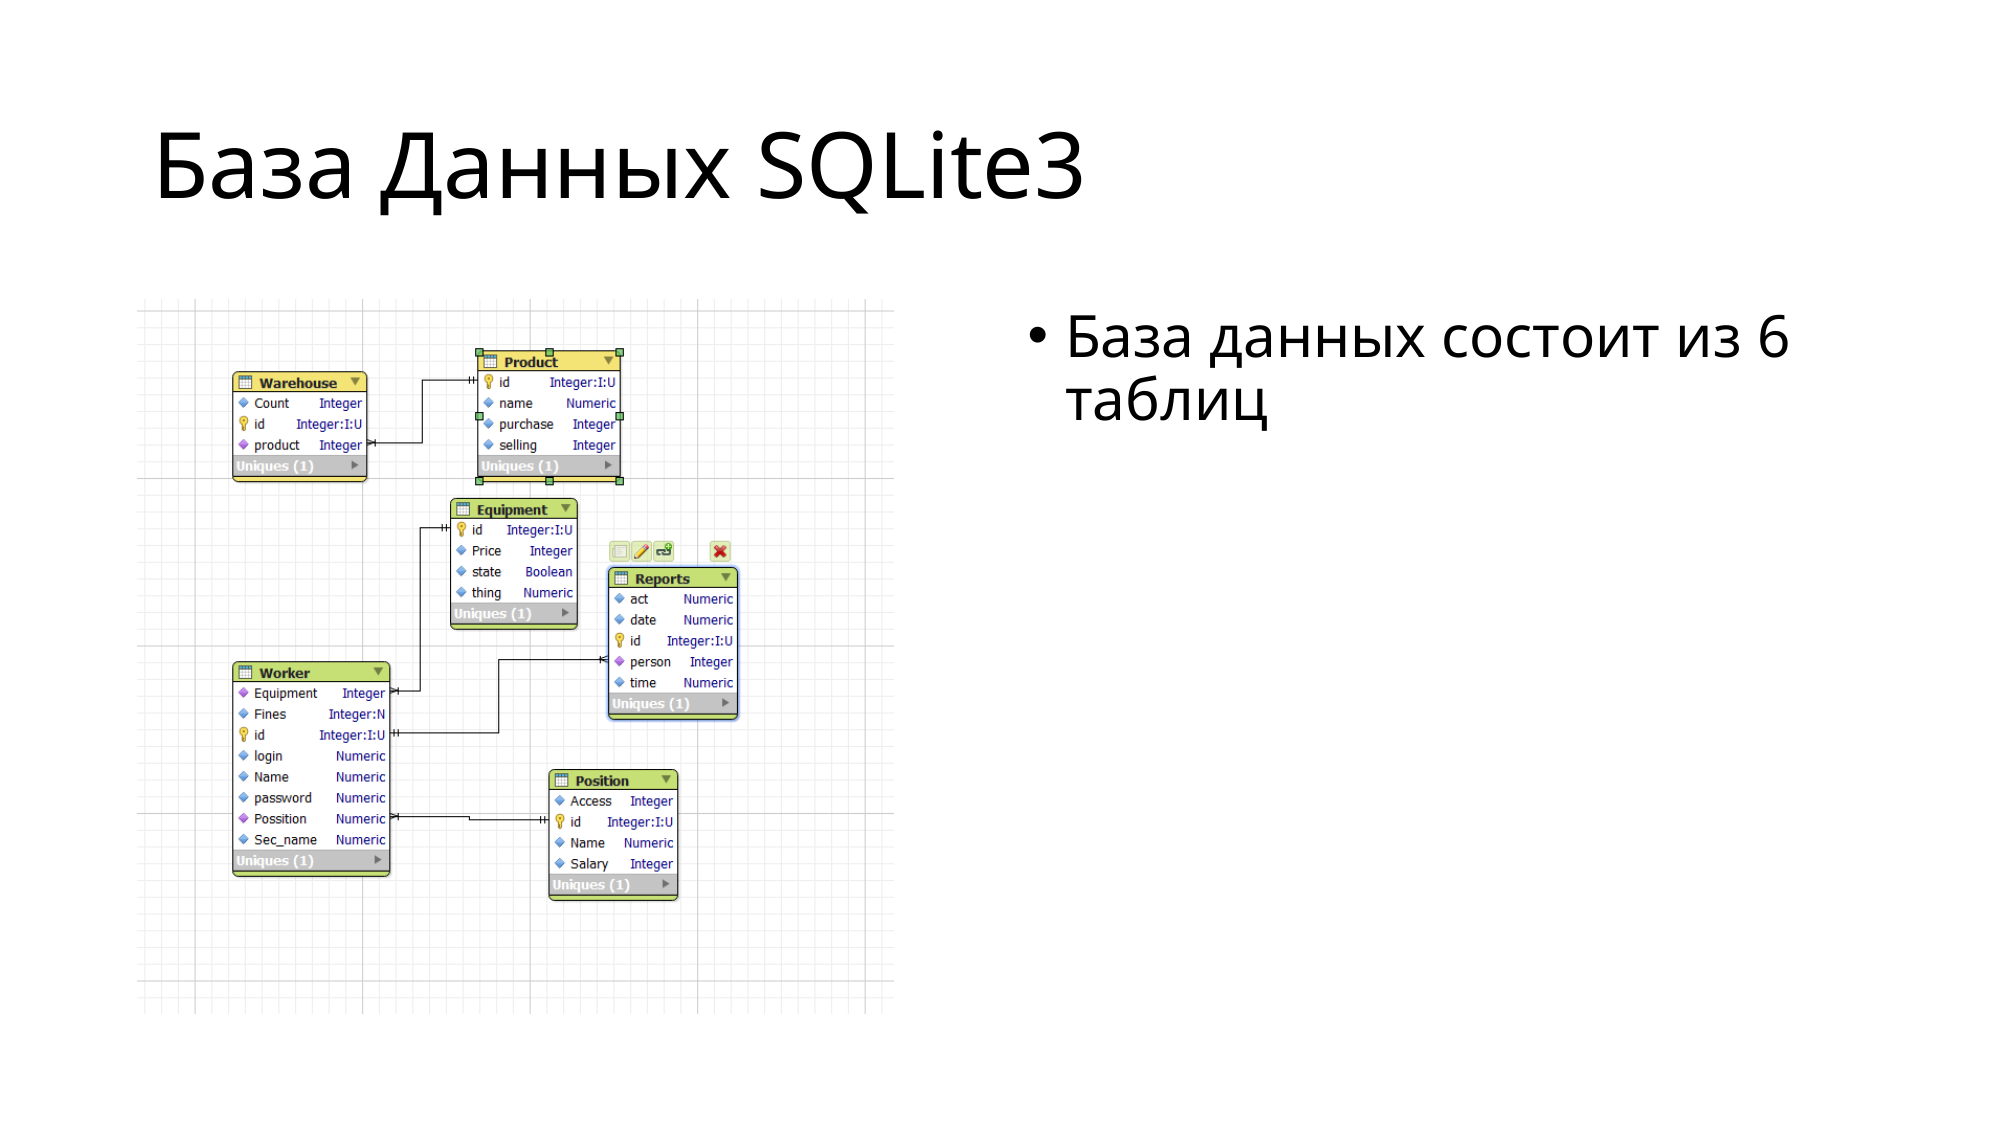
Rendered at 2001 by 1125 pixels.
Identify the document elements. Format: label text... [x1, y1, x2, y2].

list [137, 299, 894, 1014]
title База Данных SQLite3 [137, 59, 1863, 278]
list База данных состоит из 6 таблиц [1012, 299, 1863, 1014]
